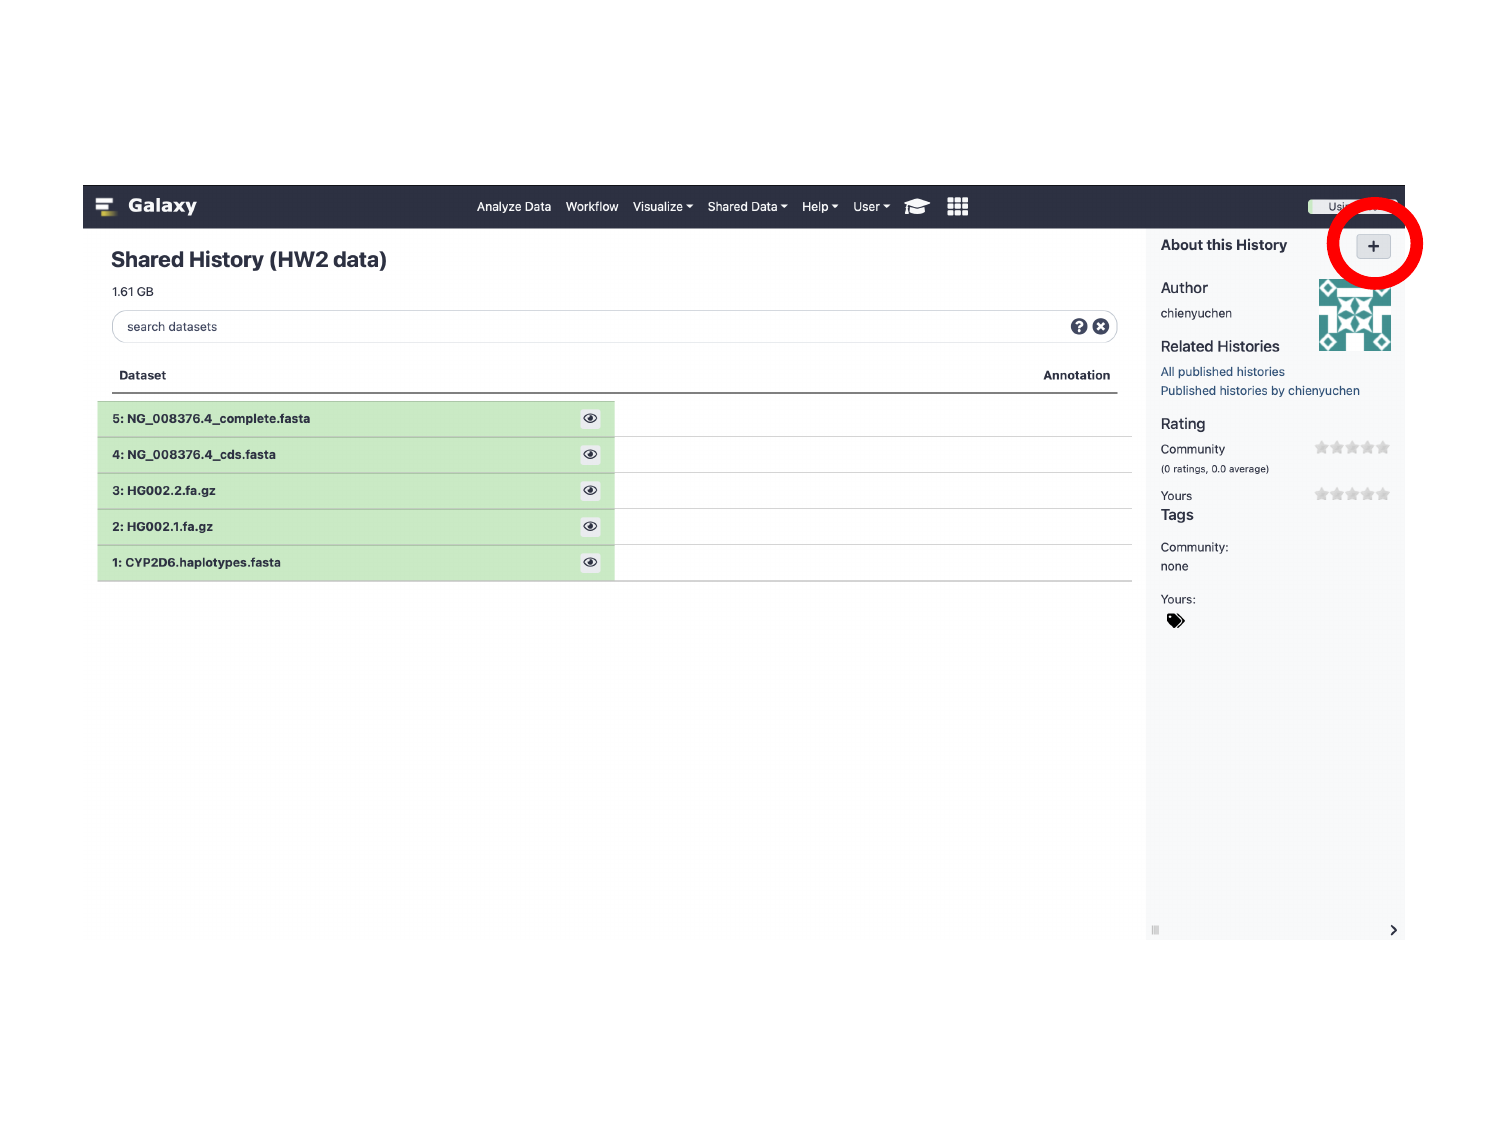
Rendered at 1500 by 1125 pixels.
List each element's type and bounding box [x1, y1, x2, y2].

text_box [83, 185, 1417, 940]
